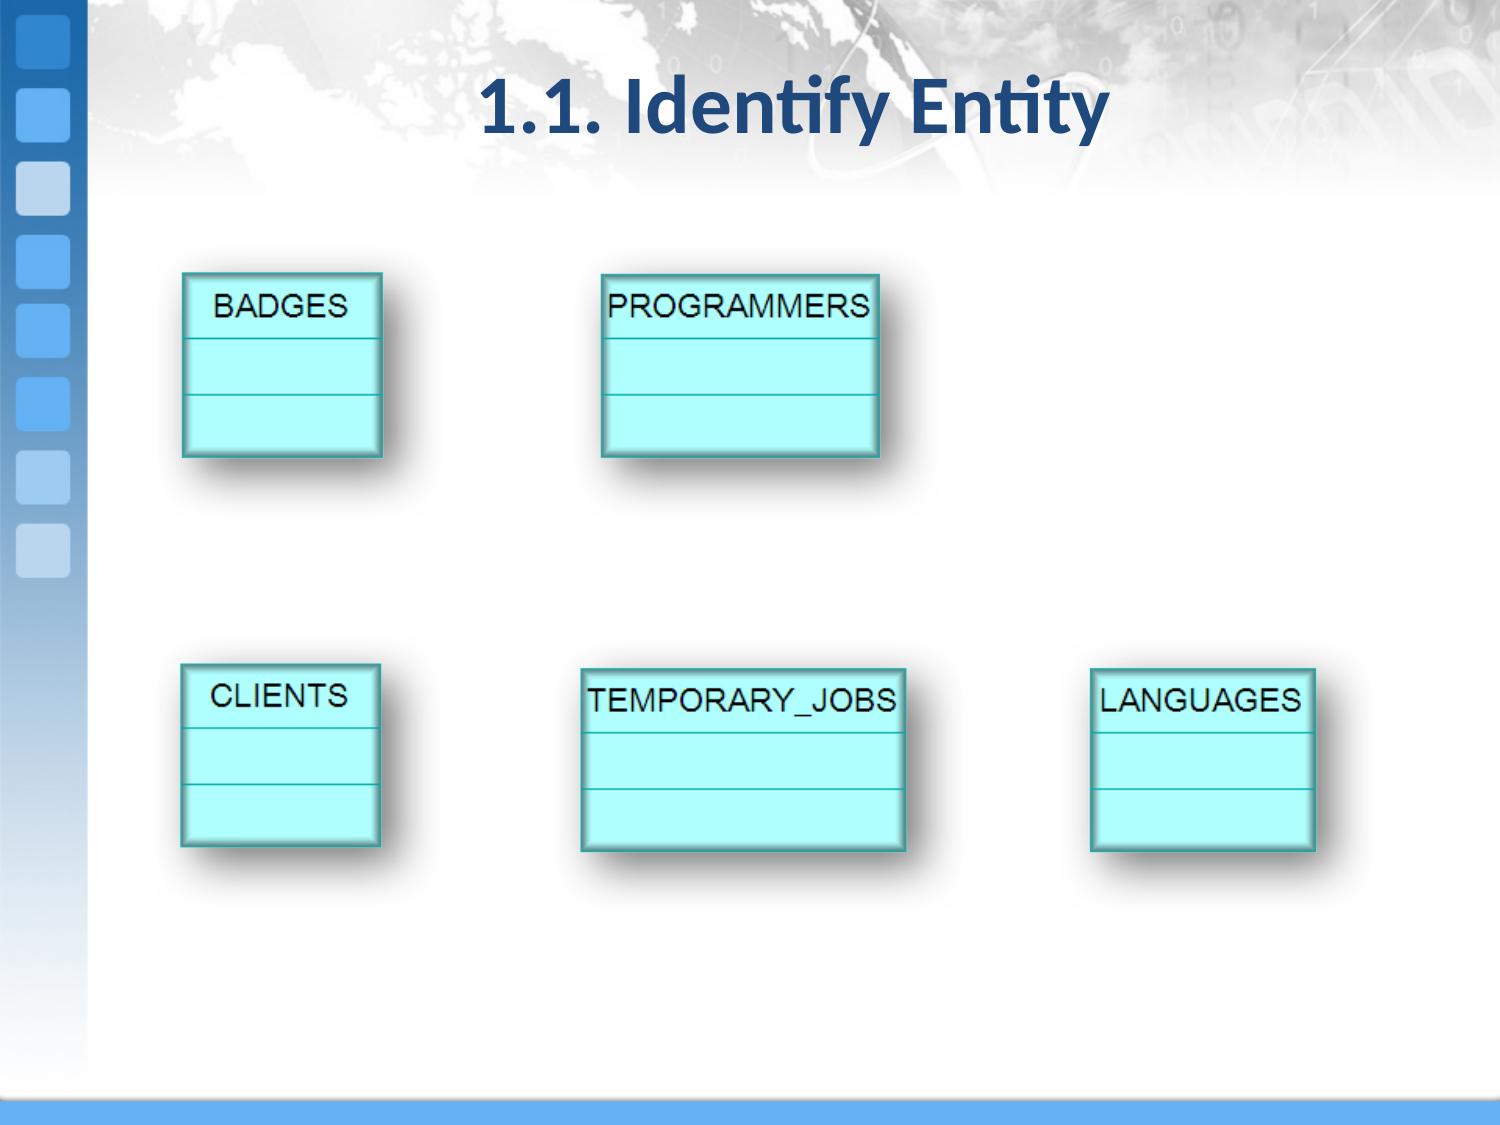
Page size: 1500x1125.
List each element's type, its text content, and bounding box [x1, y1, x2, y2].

title 1.1. Identify Entity [112, 24, 1475, 175]
picture [0, 0, 1500, 1125]
